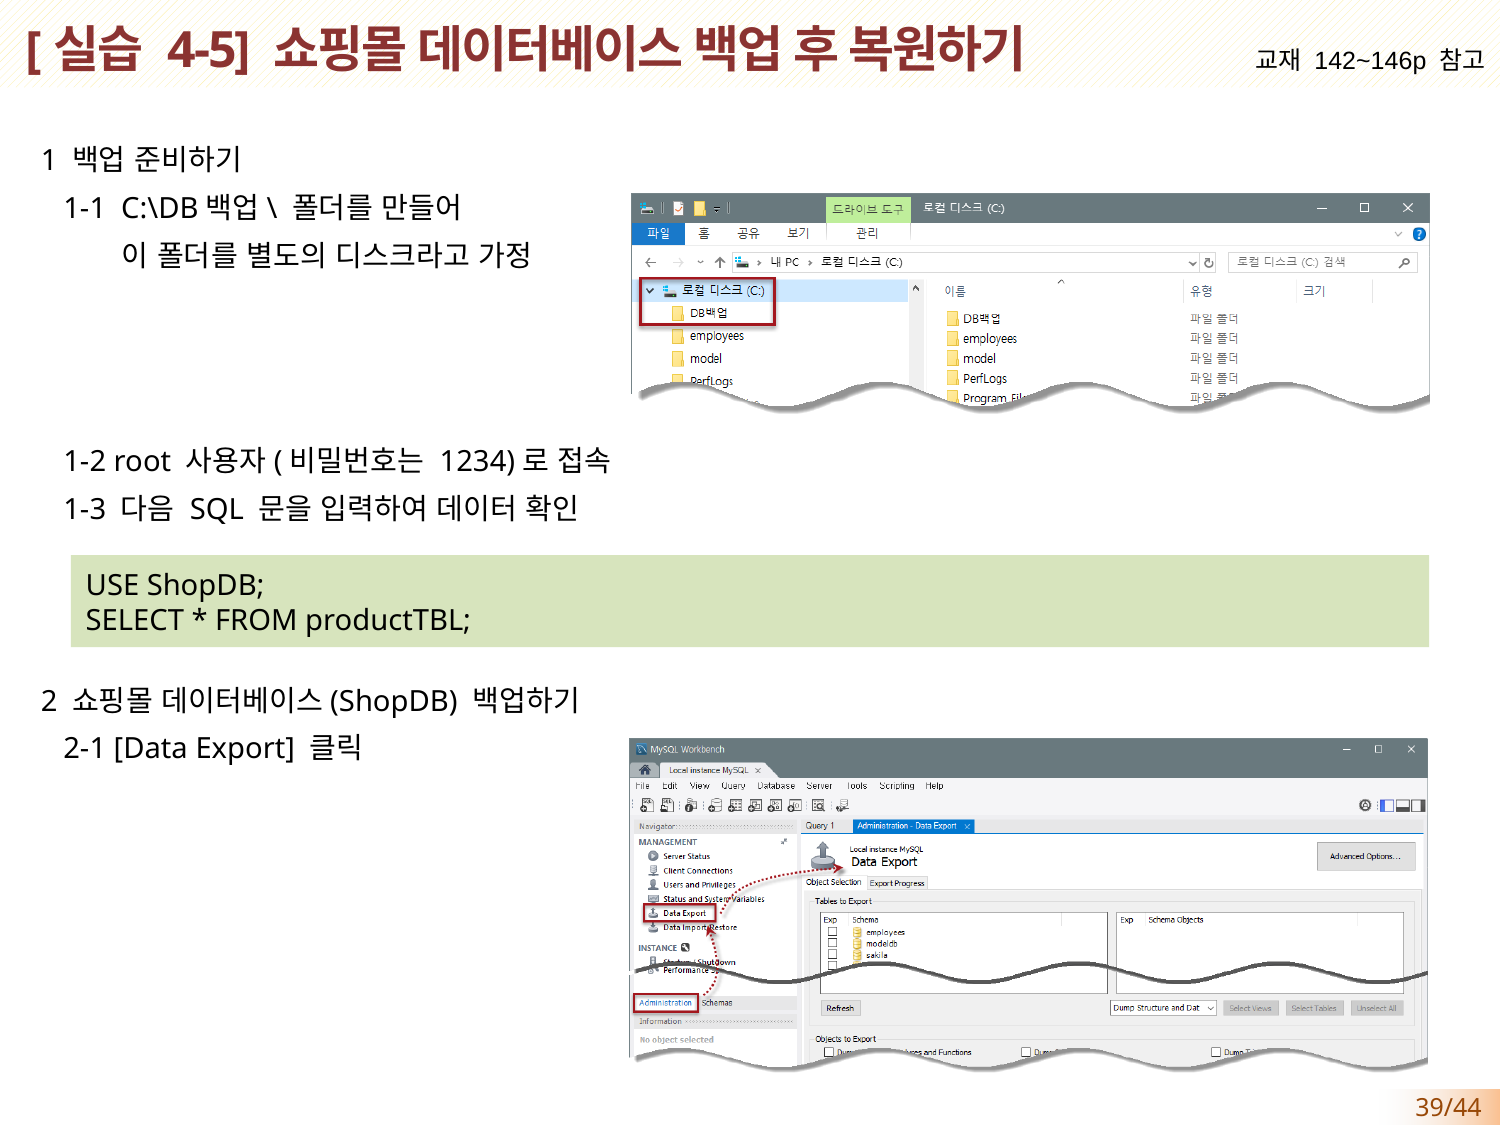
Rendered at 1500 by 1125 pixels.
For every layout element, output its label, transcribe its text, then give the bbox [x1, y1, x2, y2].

text_box 교재 142~146p 참고 [1240, 36, 1500, 82]
title [실습 4-5] 쇼핑몰 데이터베이스 백업 후 복원하기 [10, 8, 1288, 87]
picture [631, 193, 1430, 419]
text_box USE ShopDB; SELECT * FROM productTBL; [69, 553, 1431, 649]
list 1 백업 준비하기 1-1 C:\DB백업\ 폴더를 만들어 이 폴더를 별도의 디스크라고 가정 1-2 root 사용자(비밀번호는 1234)로 접속 1-3 다음 SQL 문을 입력하여 데이터 확인 2 쇼핑몰 데이터베이스(ShopDB) 백업하기 2-1 [Data Export] 클릭 [10, 126, 1481, 1087]
picture [629, 738, 1428, 1077]
